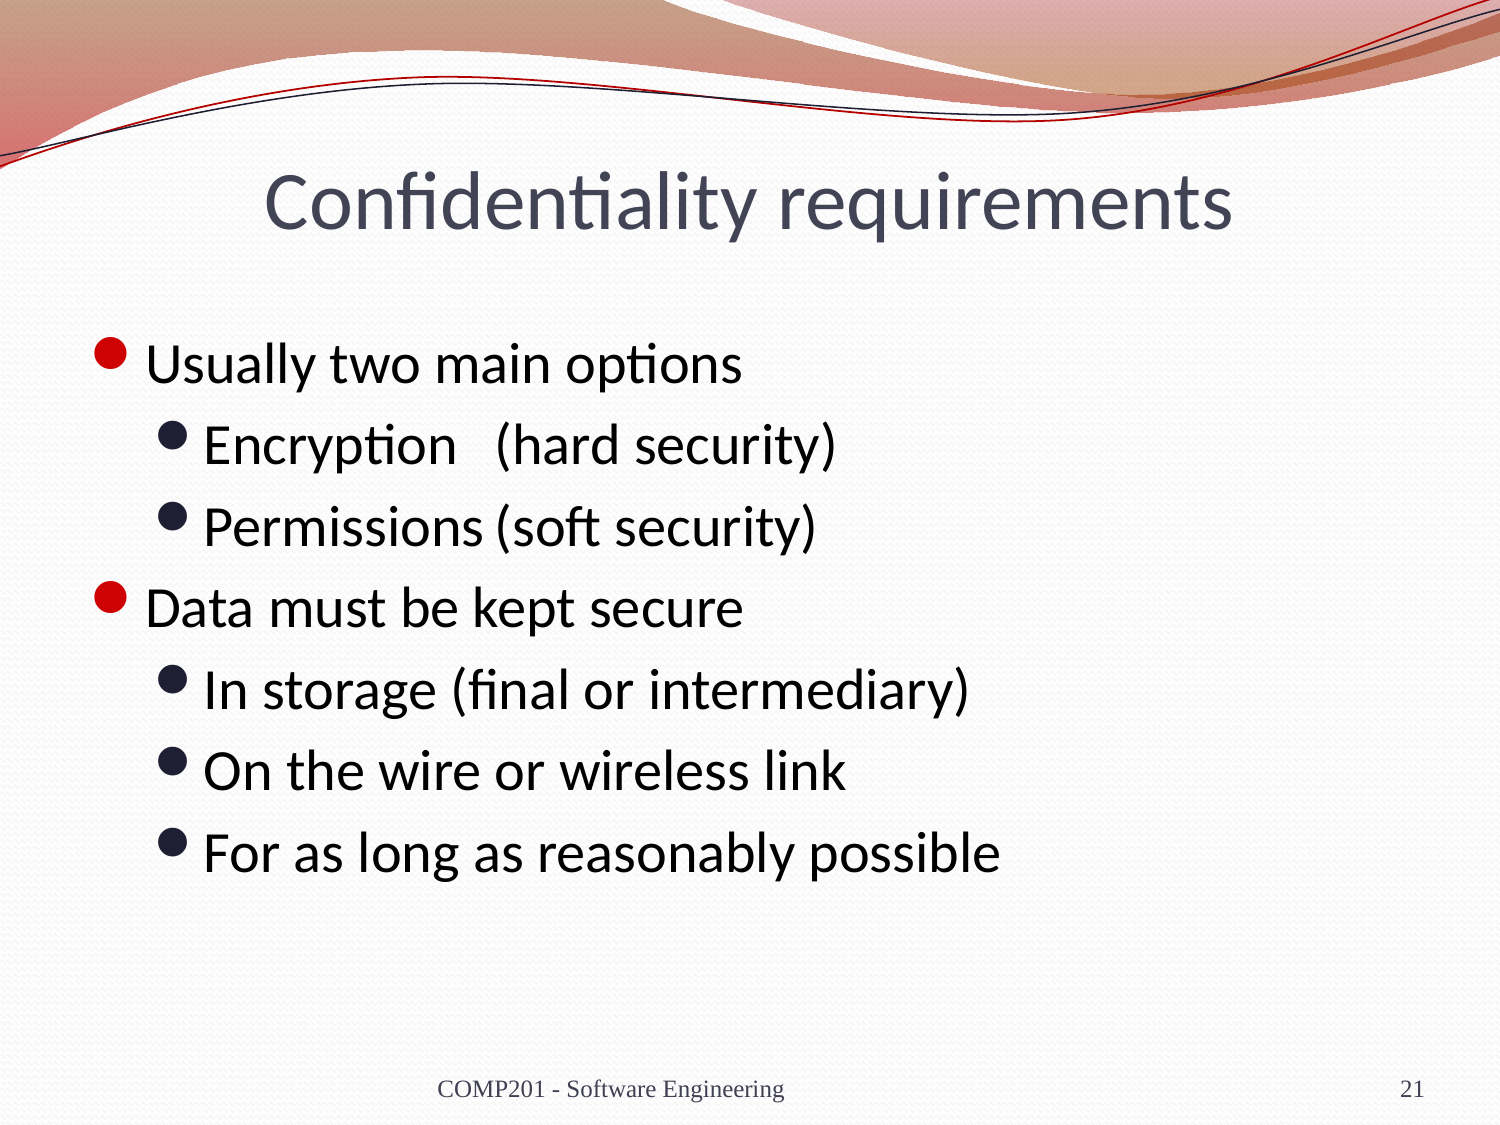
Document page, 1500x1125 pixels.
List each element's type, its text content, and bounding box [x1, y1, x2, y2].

title Confidentiality requirements [75, 115, 1425, 247]
list Usually two main options Encryption (hard security) Permissions (soft security) Data must be kept secure In storage (final or intermediary) On the wire or wireless link For as long as reasonably possible [75, 317, 1425, 1038]
footer COMP201 - Software Engineering [437, 1042, 988, 1103]
slide_number 21 [1299, 1042, 1425, 1103]
